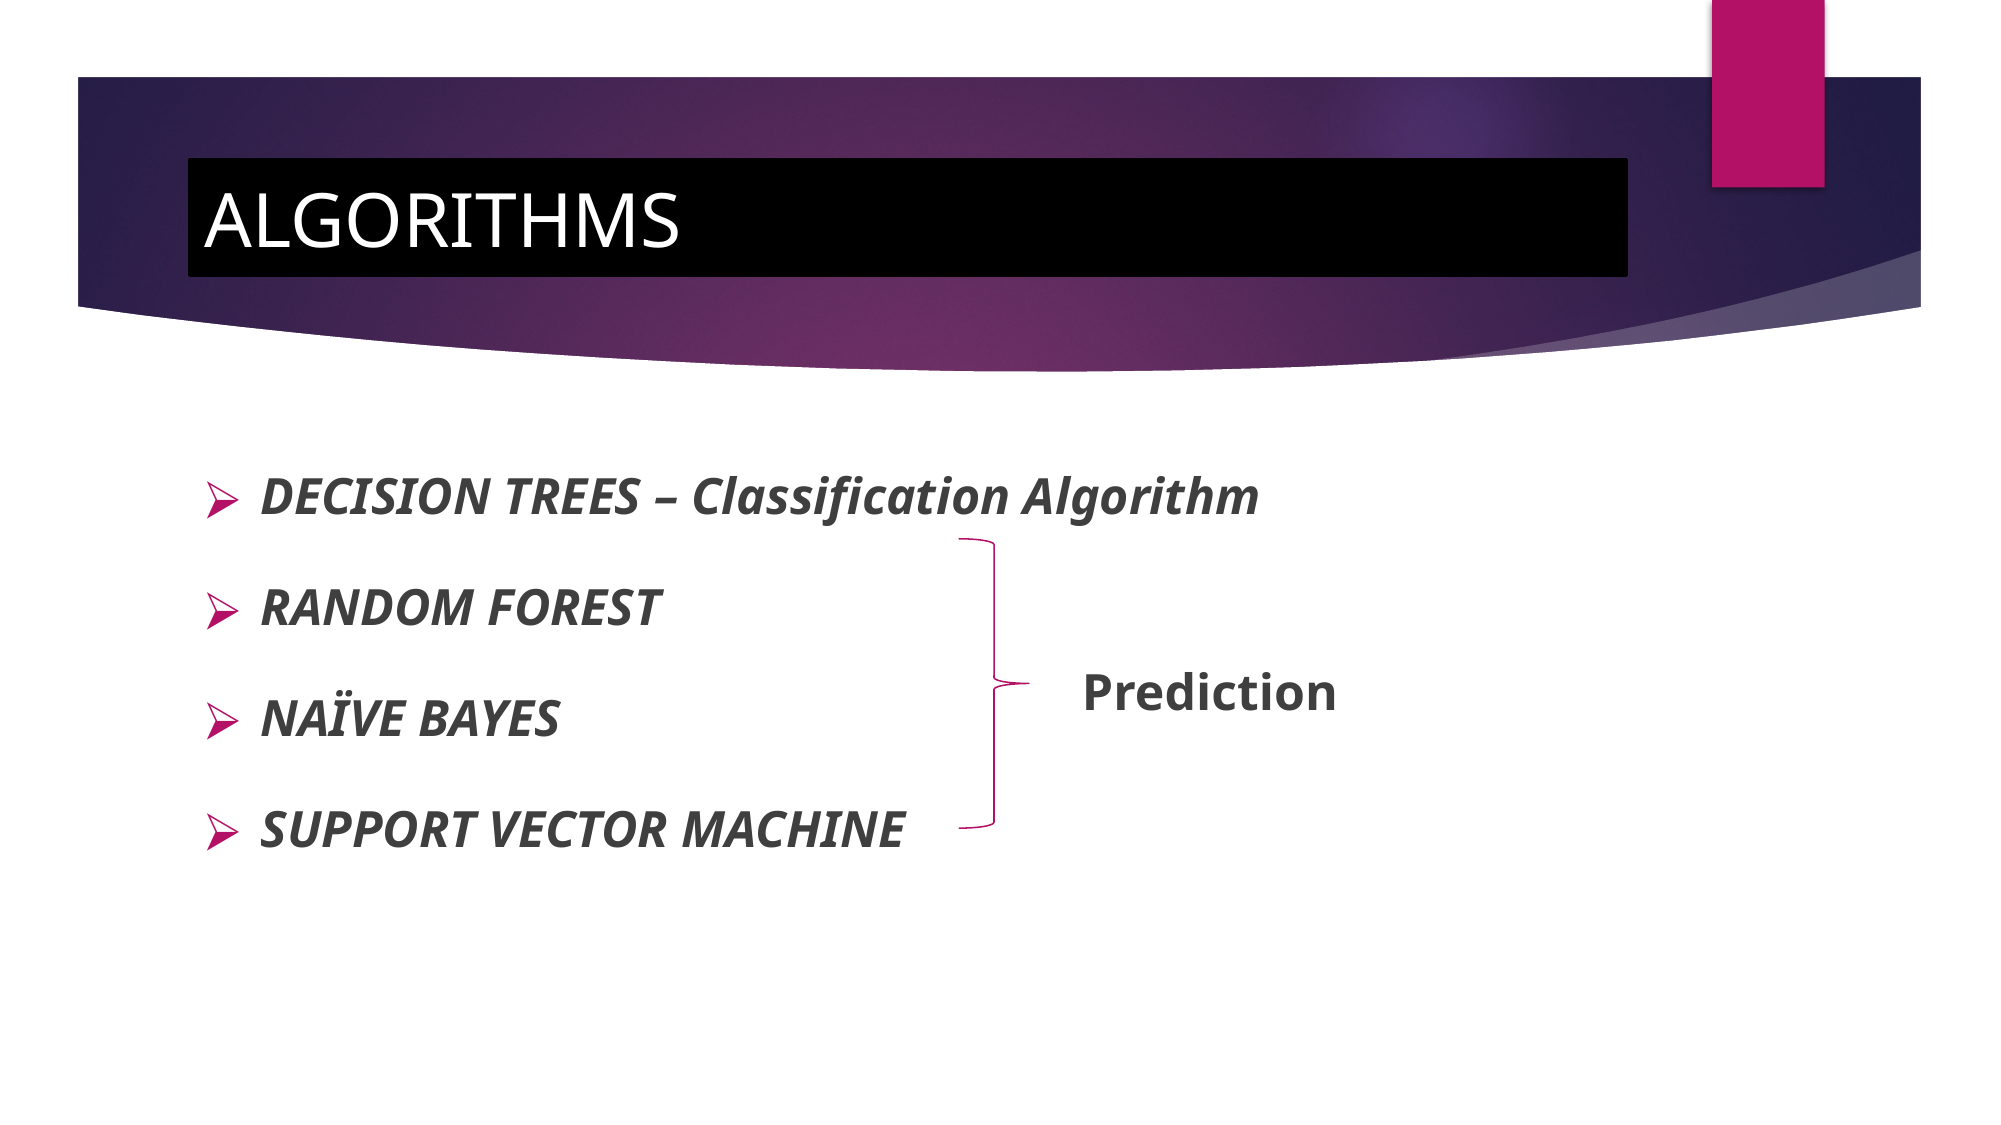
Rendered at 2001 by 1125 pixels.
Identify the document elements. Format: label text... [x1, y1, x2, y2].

list DECISION TREES – Classification Algorithm RANDOM FOREST NAÏVE BAYES SUPPORT VECTOR MACHINE [189, 427, 1638, 988]
text_box Prediction [1066, 653, 1401, 729]
title ALGORITHMS [189, 159, 1627, 276]
text_box [959, 538, 1029, 829]
picture [79, 78, 1920, 371]
